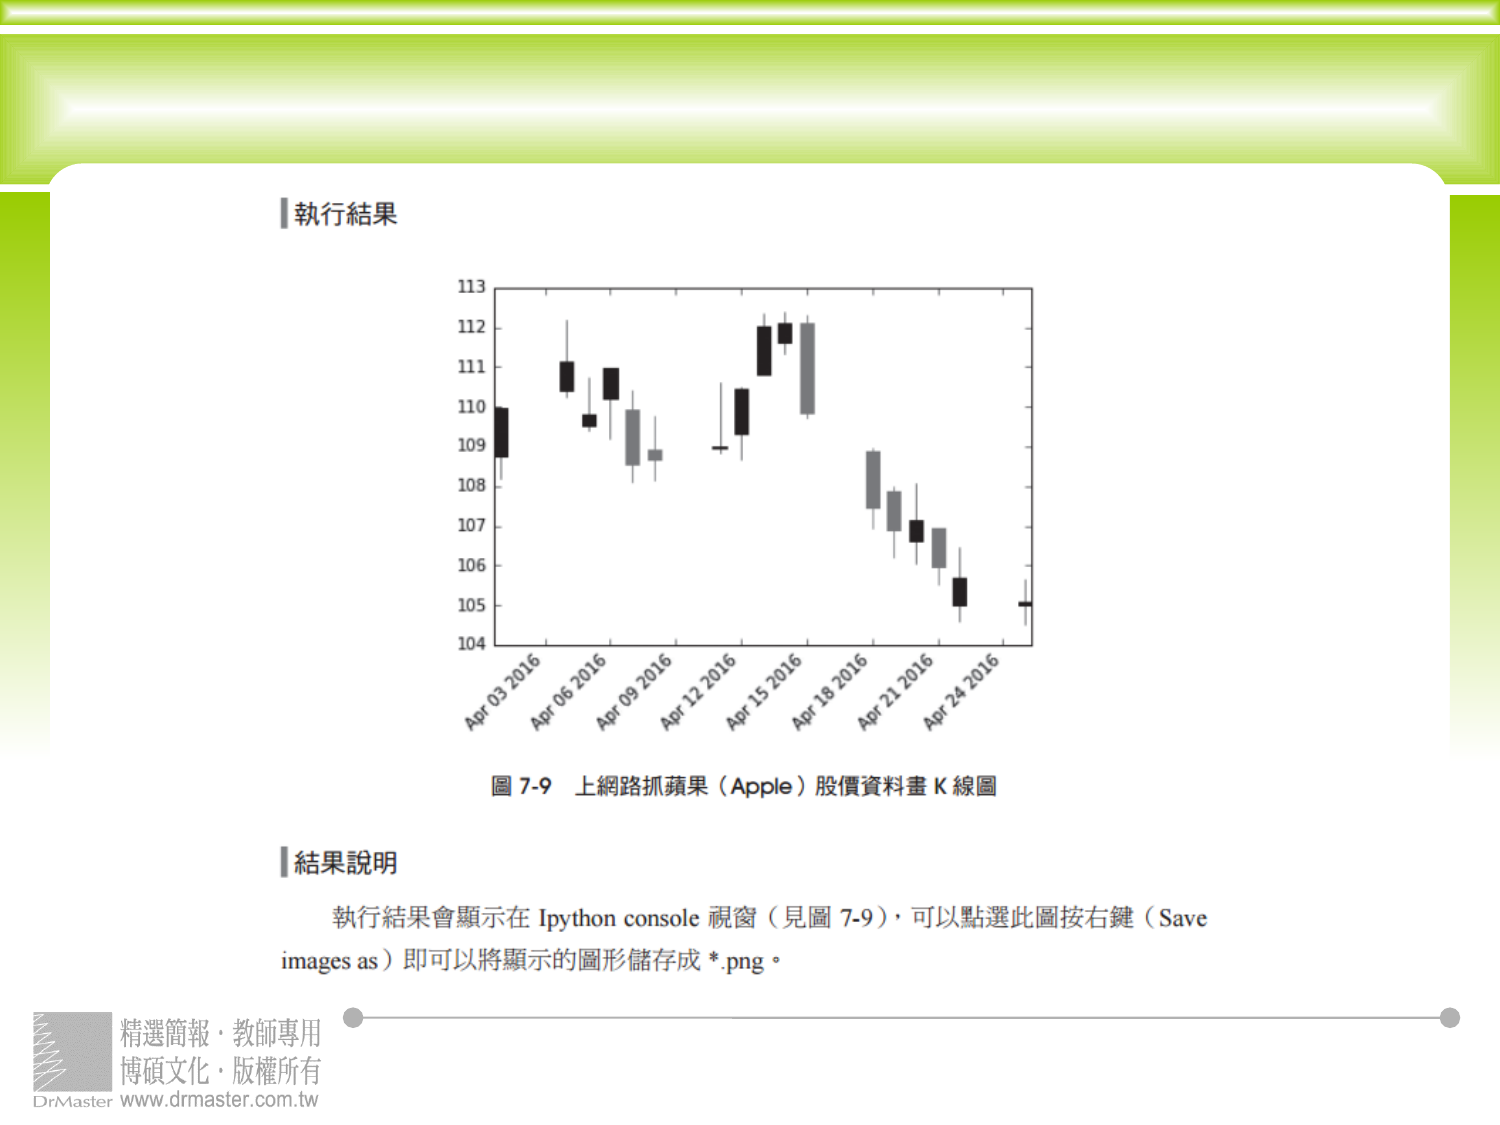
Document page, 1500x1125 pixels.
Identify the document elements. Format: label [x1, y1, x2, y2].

list [259, 195, 1233, 984]
picture [33, 1012, 322, 1110]
